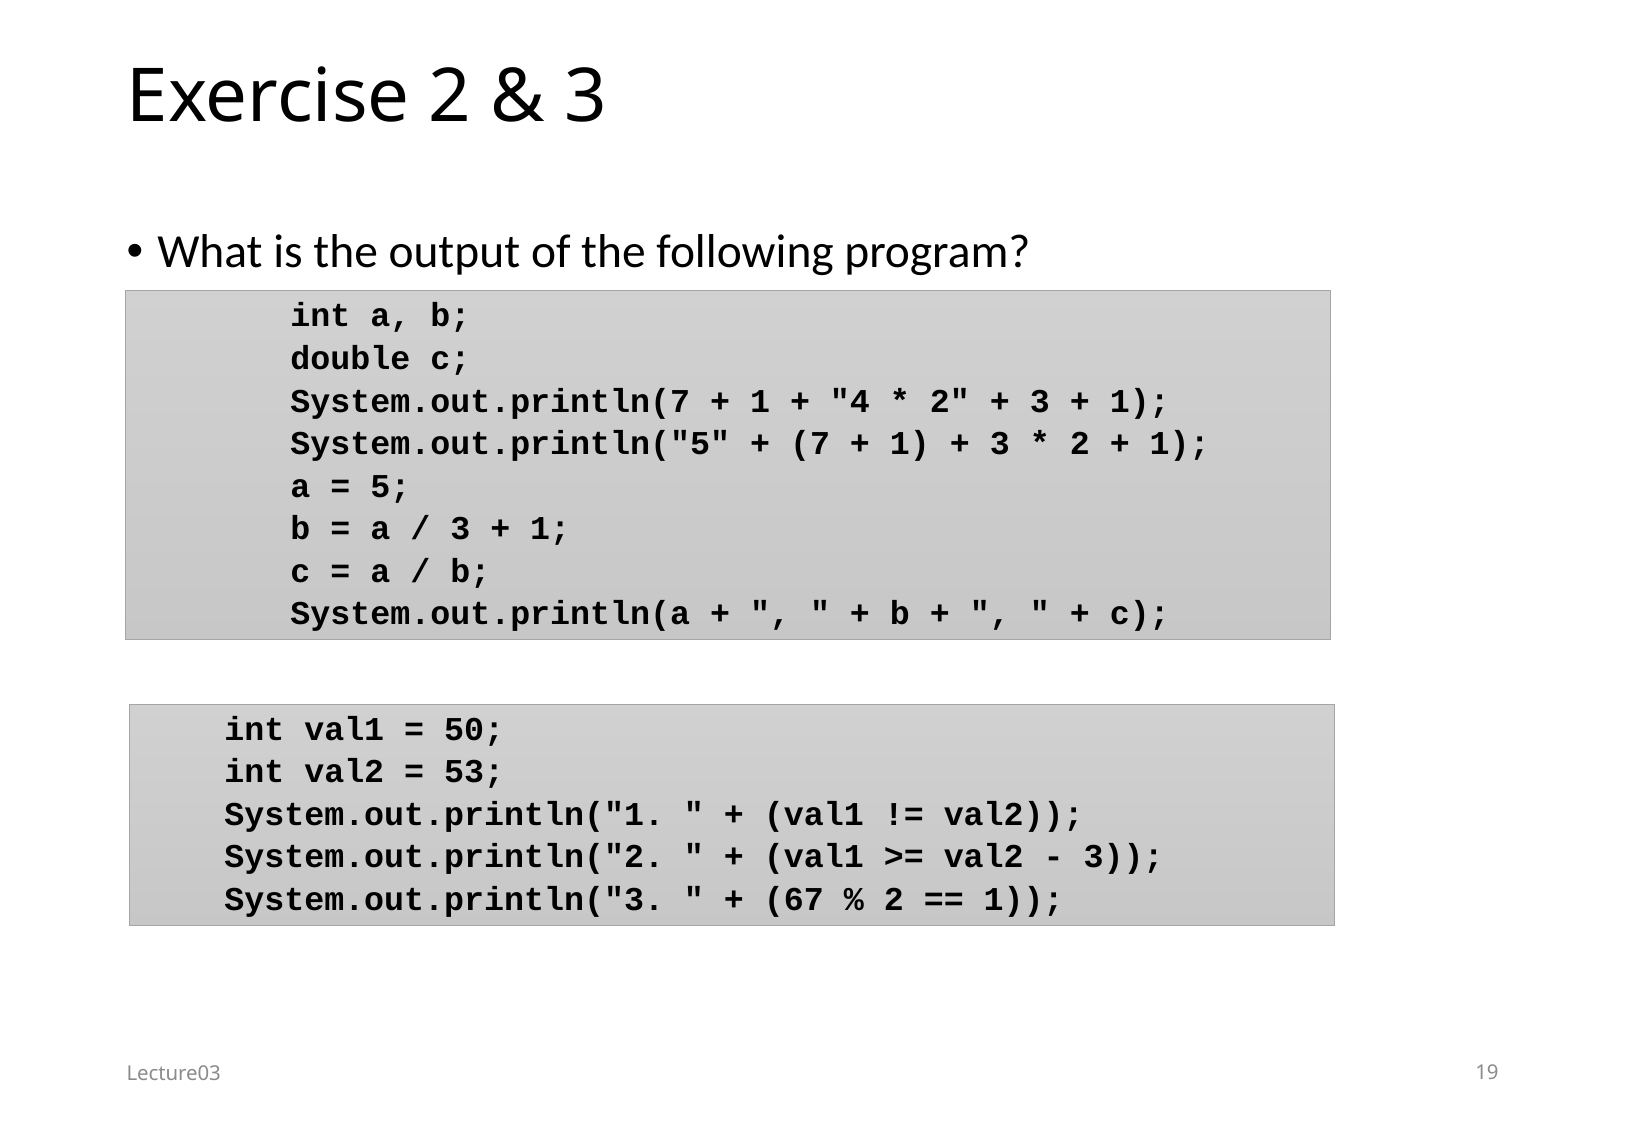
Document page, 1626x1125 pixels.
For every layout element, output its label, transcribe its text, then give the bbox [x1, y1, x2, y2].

text_box int a, b; double c; System.out.println(7 + 1 + "4 * 2" + 3 + 1); System.out.println("5" + (7 + 1) + 3 * 2 + 1); a = 5; b = a / 3 + 1; c = a / b; System.out.println(a + ", " + b + ", " + c); [125, 290, 1331, 640]
slide_number 19 [1147, 1042, 1514, 1103]
text_box int val1 = 50; int val2 = 53; System.out.println("1. " + (val1 != val2)); System.out.println("2. " + (val1 >= val2 - 3)); System.out.println("3. " + (67 % 2 == 1)); [129, 704, 1335, 926]
title Exercise 2 & 3 [111, 0, 1514, 207]
slide_number Lecture03 [111, 1042, 478, 1103]
list What is the output of the following program? [111, 219, 1514, 934]
